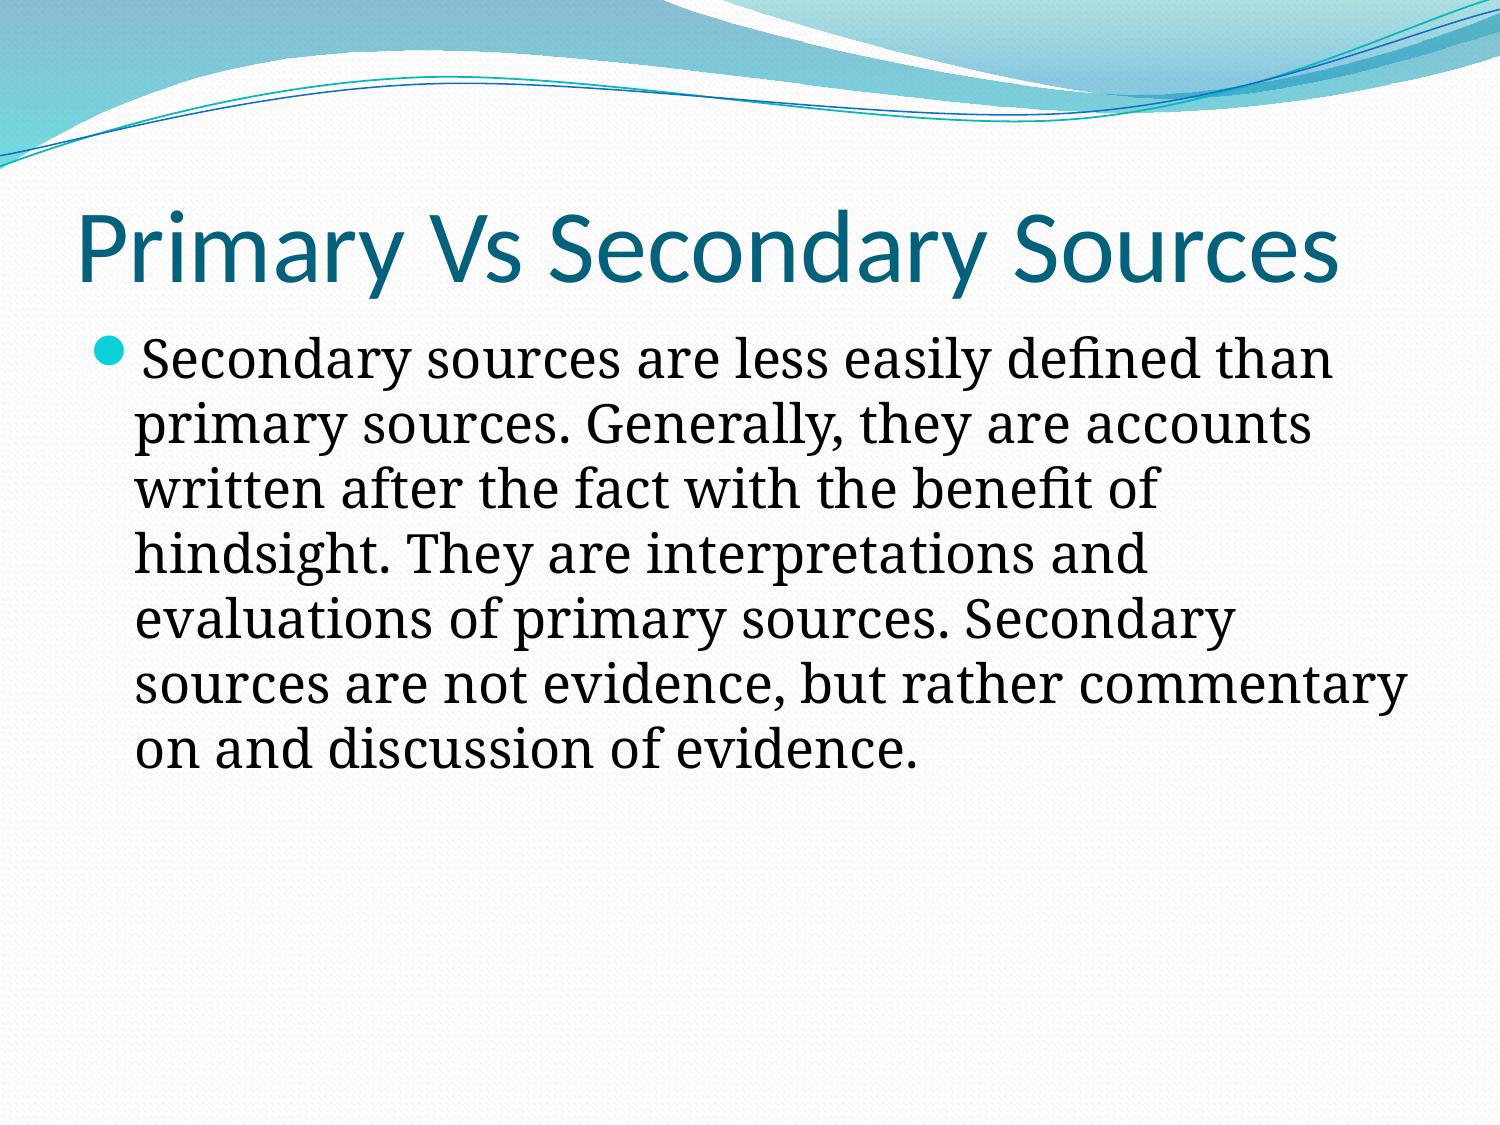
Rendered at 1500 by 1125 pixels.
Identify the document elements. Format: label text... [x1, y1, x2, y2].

title Primary Vs Secondary Sources [75, 115, 1425, 303]
list Secondary sources are less easily defined than primary sources. Generally, they are accounts written after the fact with the benefit of hindsight. They are interpretations and evaluations of primary sources. Secondary sources are not evidence, but rather commentary on and discussion of evidence. [75, 317, 1425, 1038]
